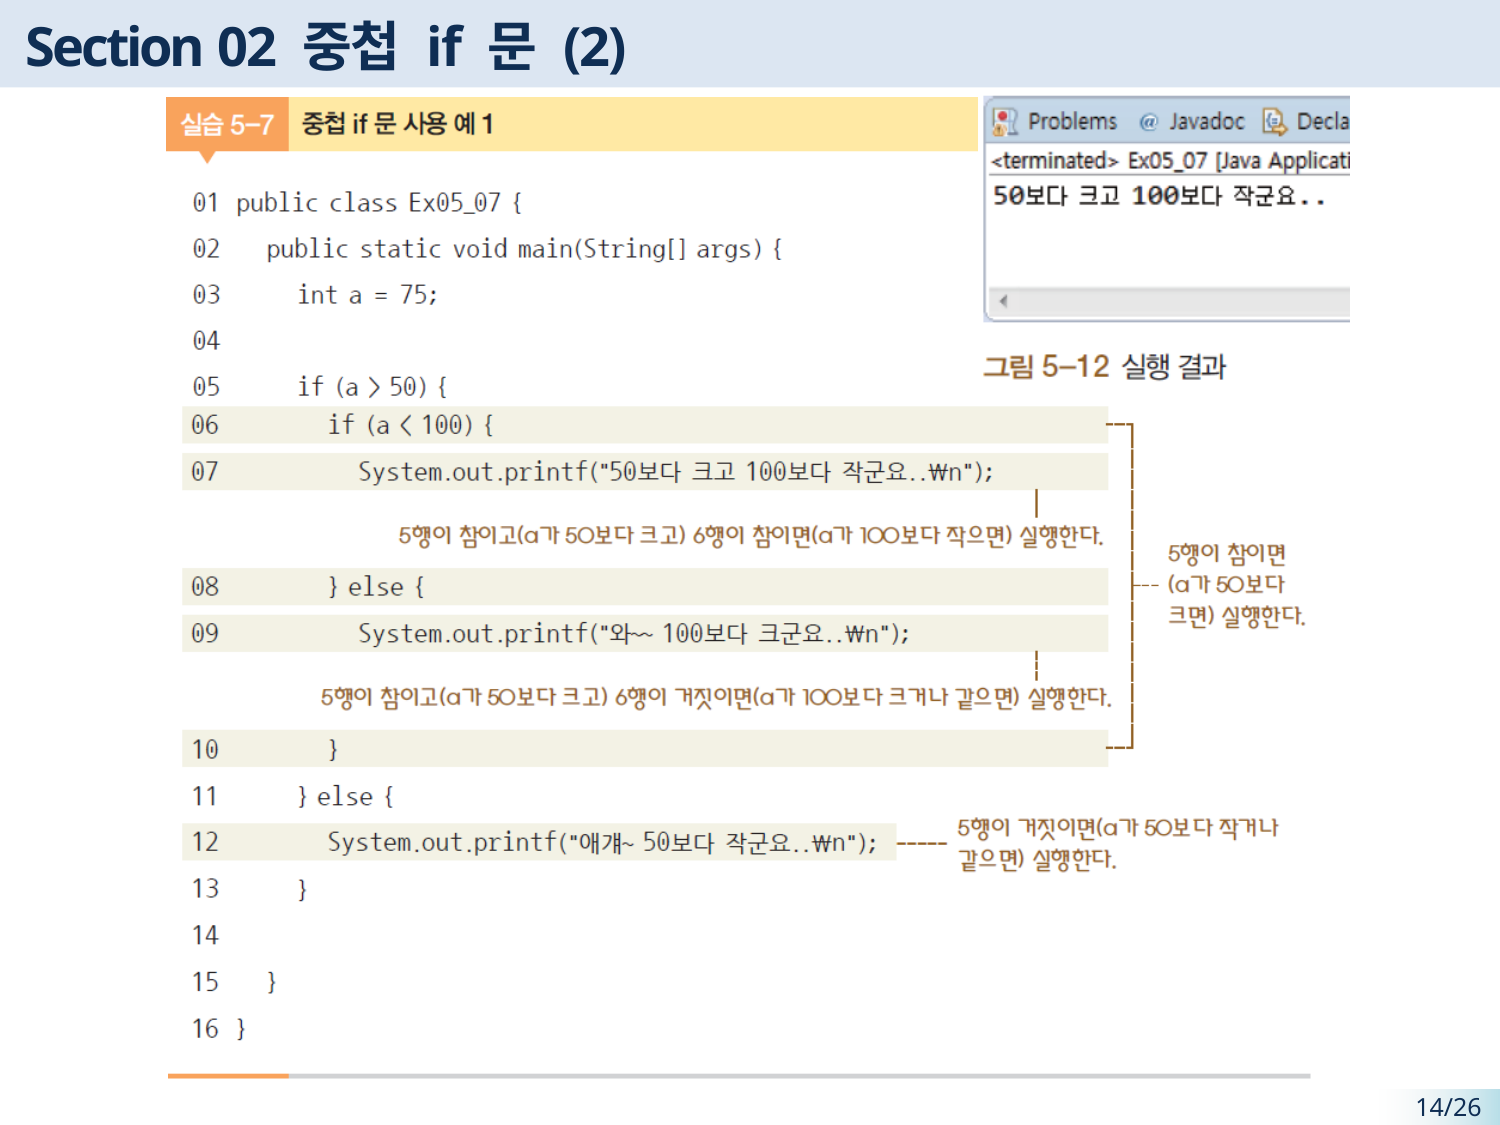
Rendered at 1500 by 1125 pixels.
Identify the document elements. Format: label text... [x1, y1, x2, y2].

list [166, 97, 1293, 405]
title Section 02 중첩 if 문 (2) [10, 5, 1288, 84]
picture [978, 89, 1350, 384]
picture [168, 404, 1313, 1081]
